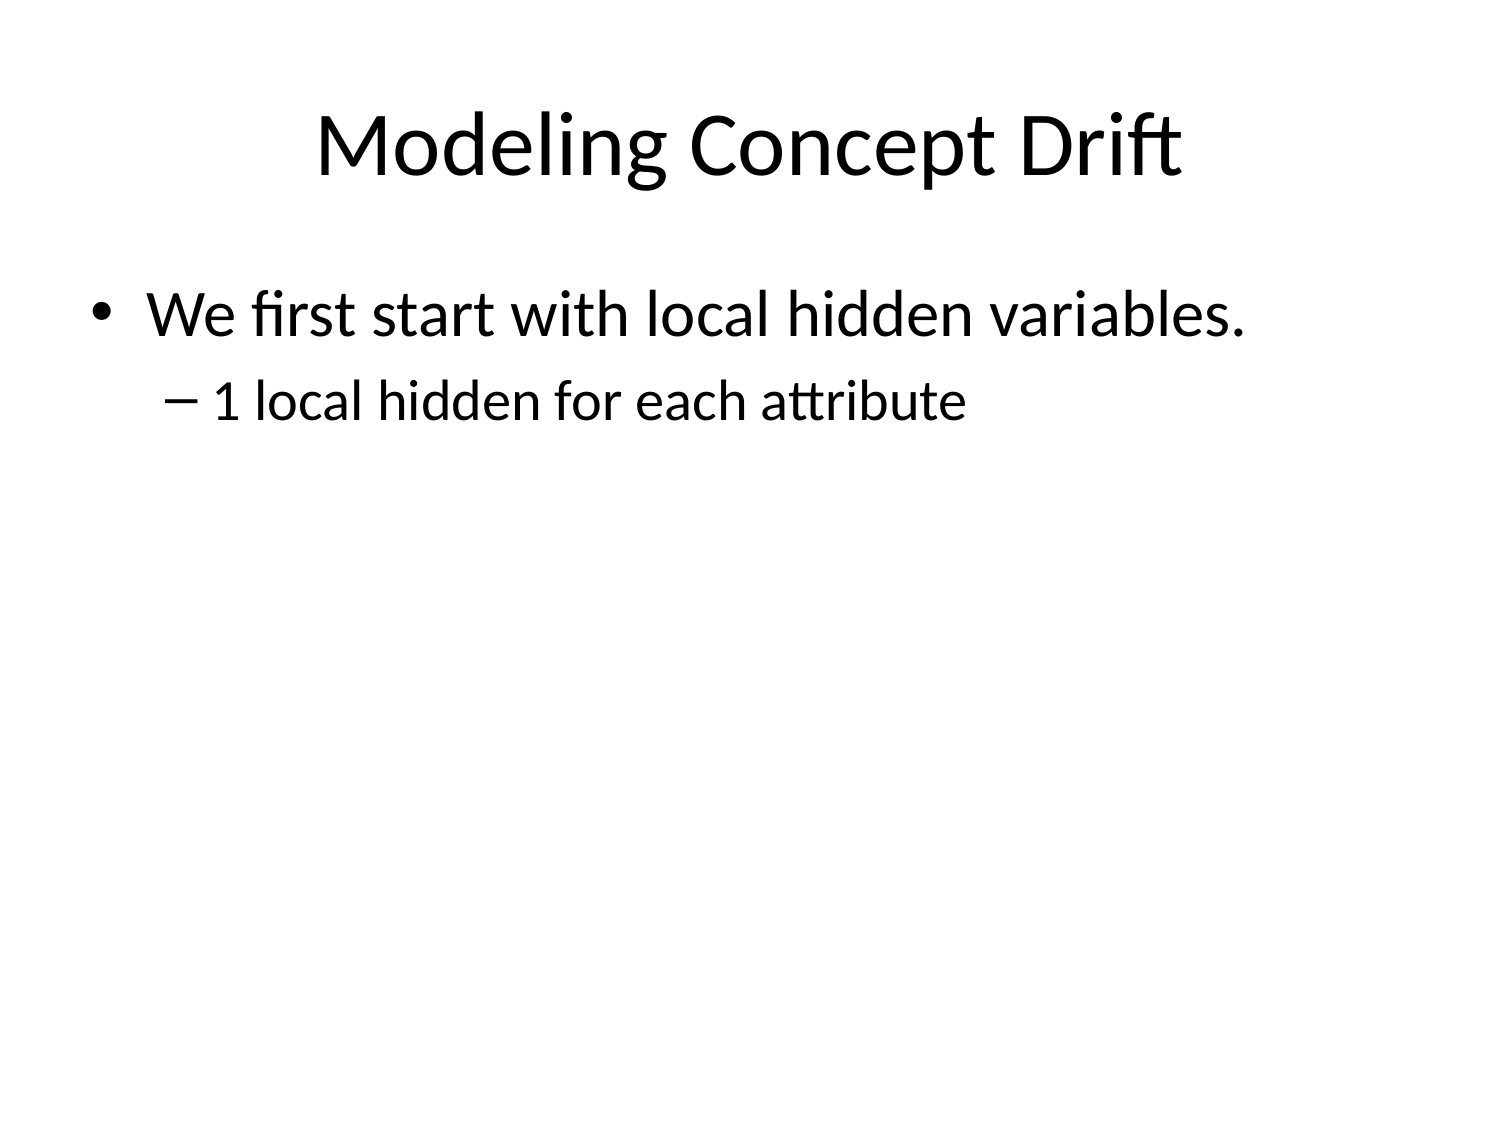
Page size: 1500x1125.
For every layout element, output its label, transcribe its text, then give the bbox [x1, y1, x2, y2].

title Modeling Concept Drift [75, 45, 1425, 233]
list We first start with local hidden variables. 1 local hidden for each attribute [75, 262, 1425, 1005]
